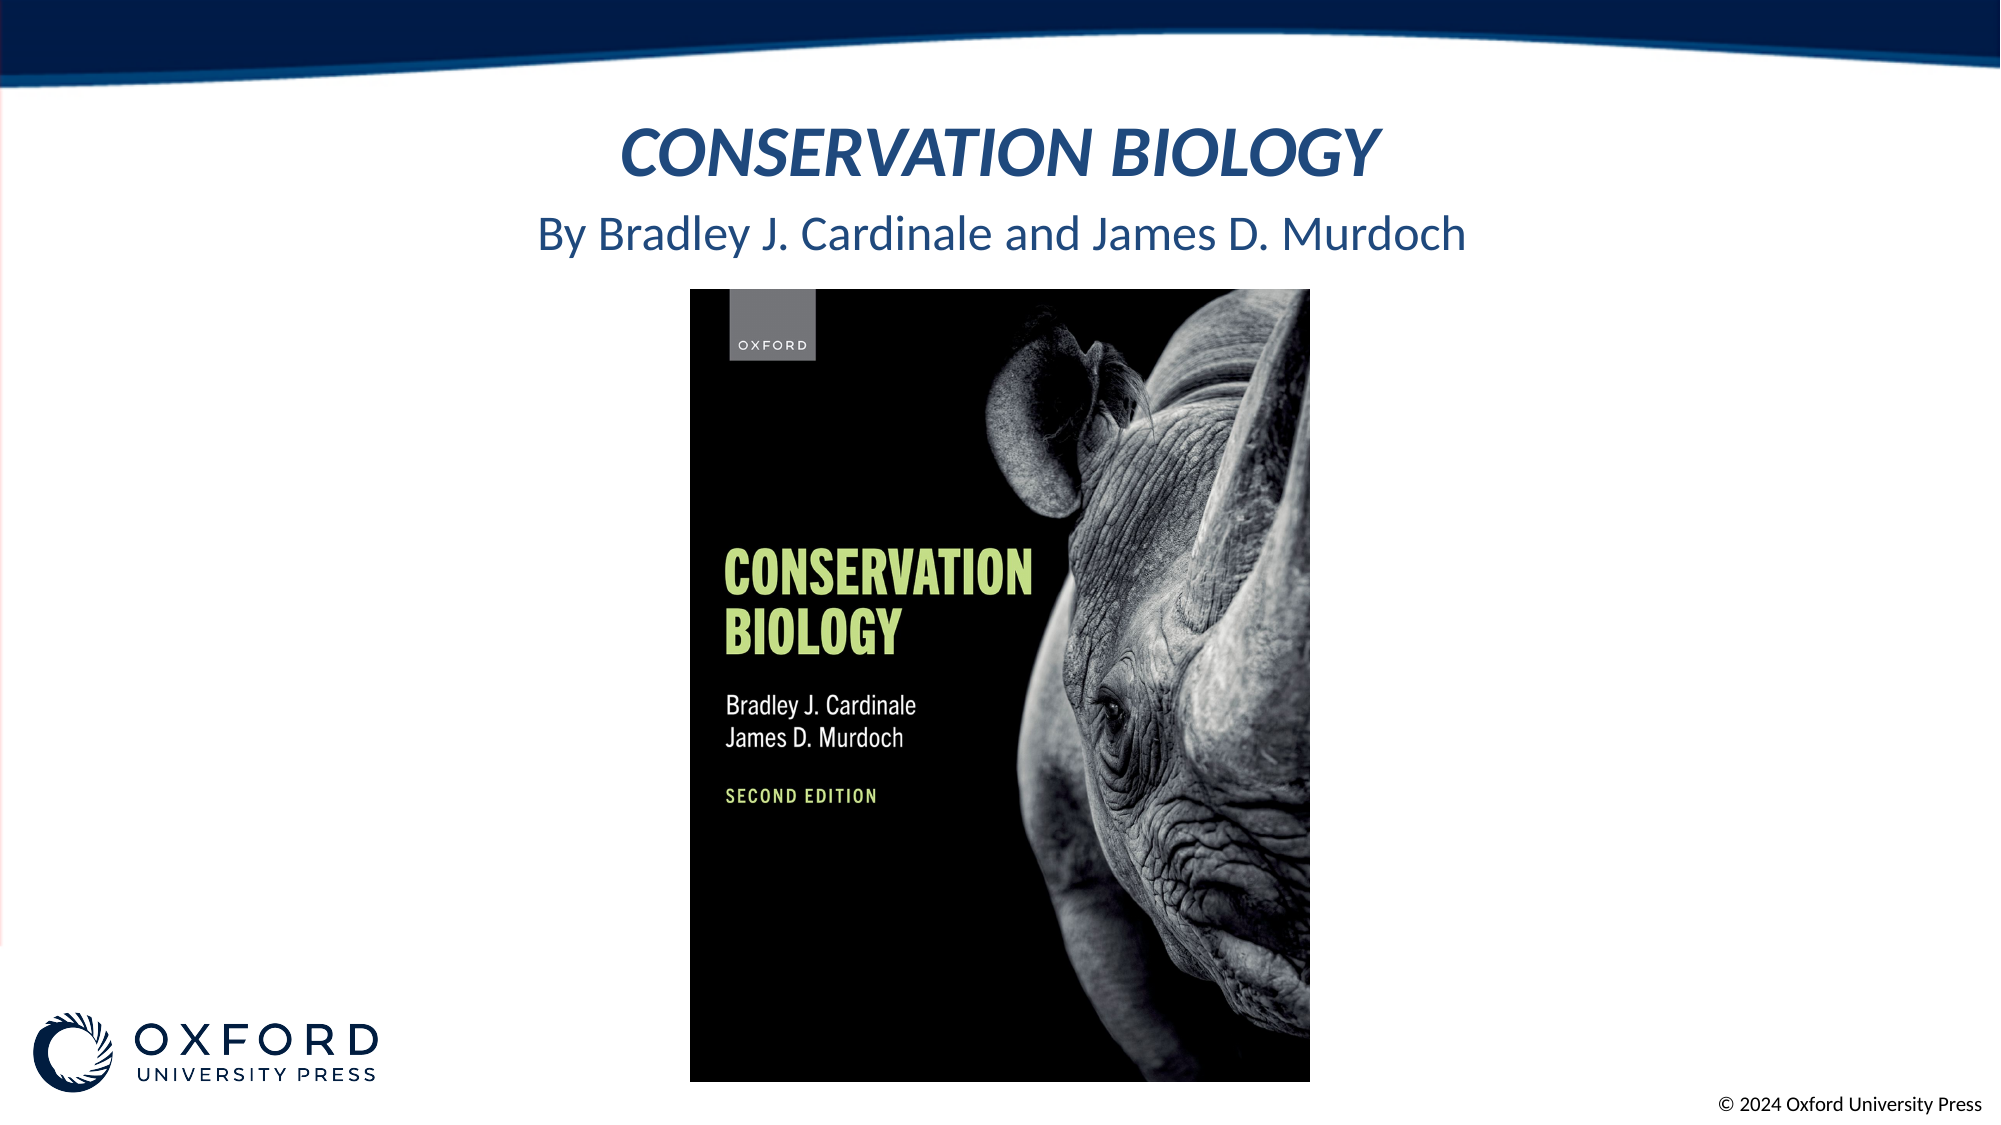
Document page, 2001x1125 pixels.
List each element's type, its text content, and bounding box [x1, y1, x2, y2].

list By Bradley J. Cardinale and James D. Murdoch [73, 193, 1931, 268]
picture [0, 0, 2000, 1125]
title CONSERVATION BIOLOGY [72, 96, 1929, 194]
